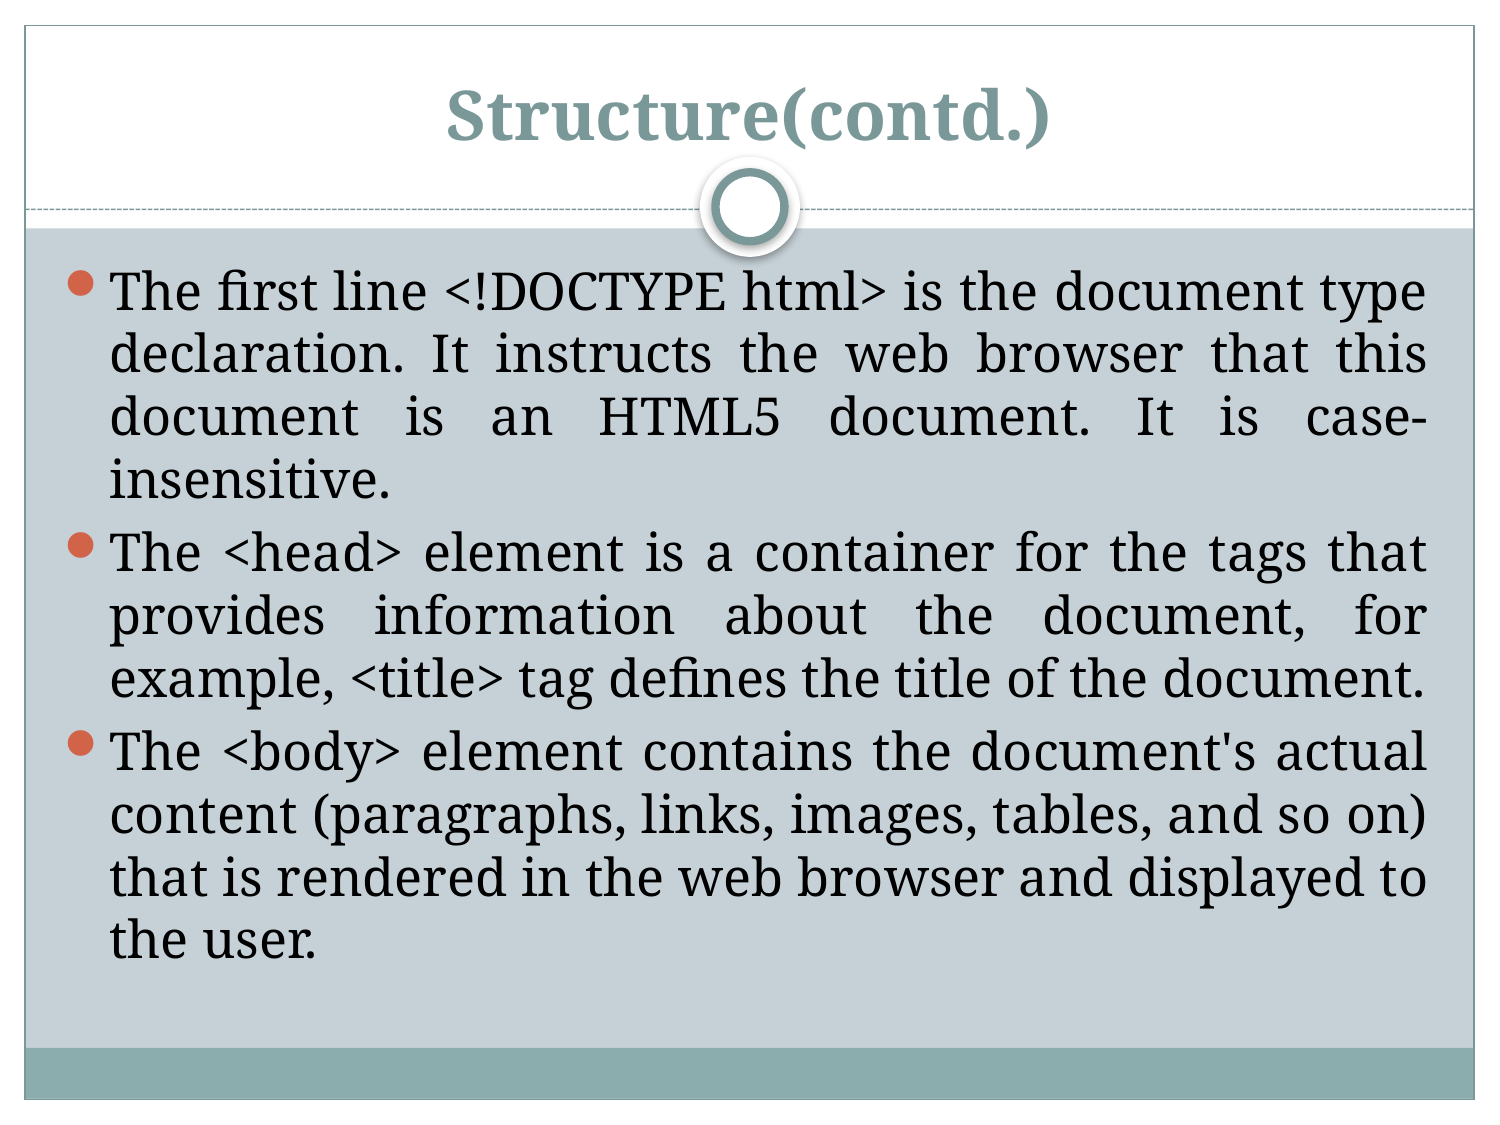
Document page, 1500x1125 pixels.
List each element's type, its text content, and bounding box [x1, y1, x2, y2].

title Structure(contd.) [49, 37, 1450, 162]
list The first line <!DOCTYPE html> is the document type declaration. It instructs the web browser that this document is an HTML5 document. It is case-insensitive. The <head> element is a container for the tags that provides information about the document, for example, <title> tag defines the title of the document. The <body> element contains the document's actual content (paragraphs, links, images, tables, and so on) that is rendered in the web browser and displayed to the user. [49, 250, 1445, 1001]
